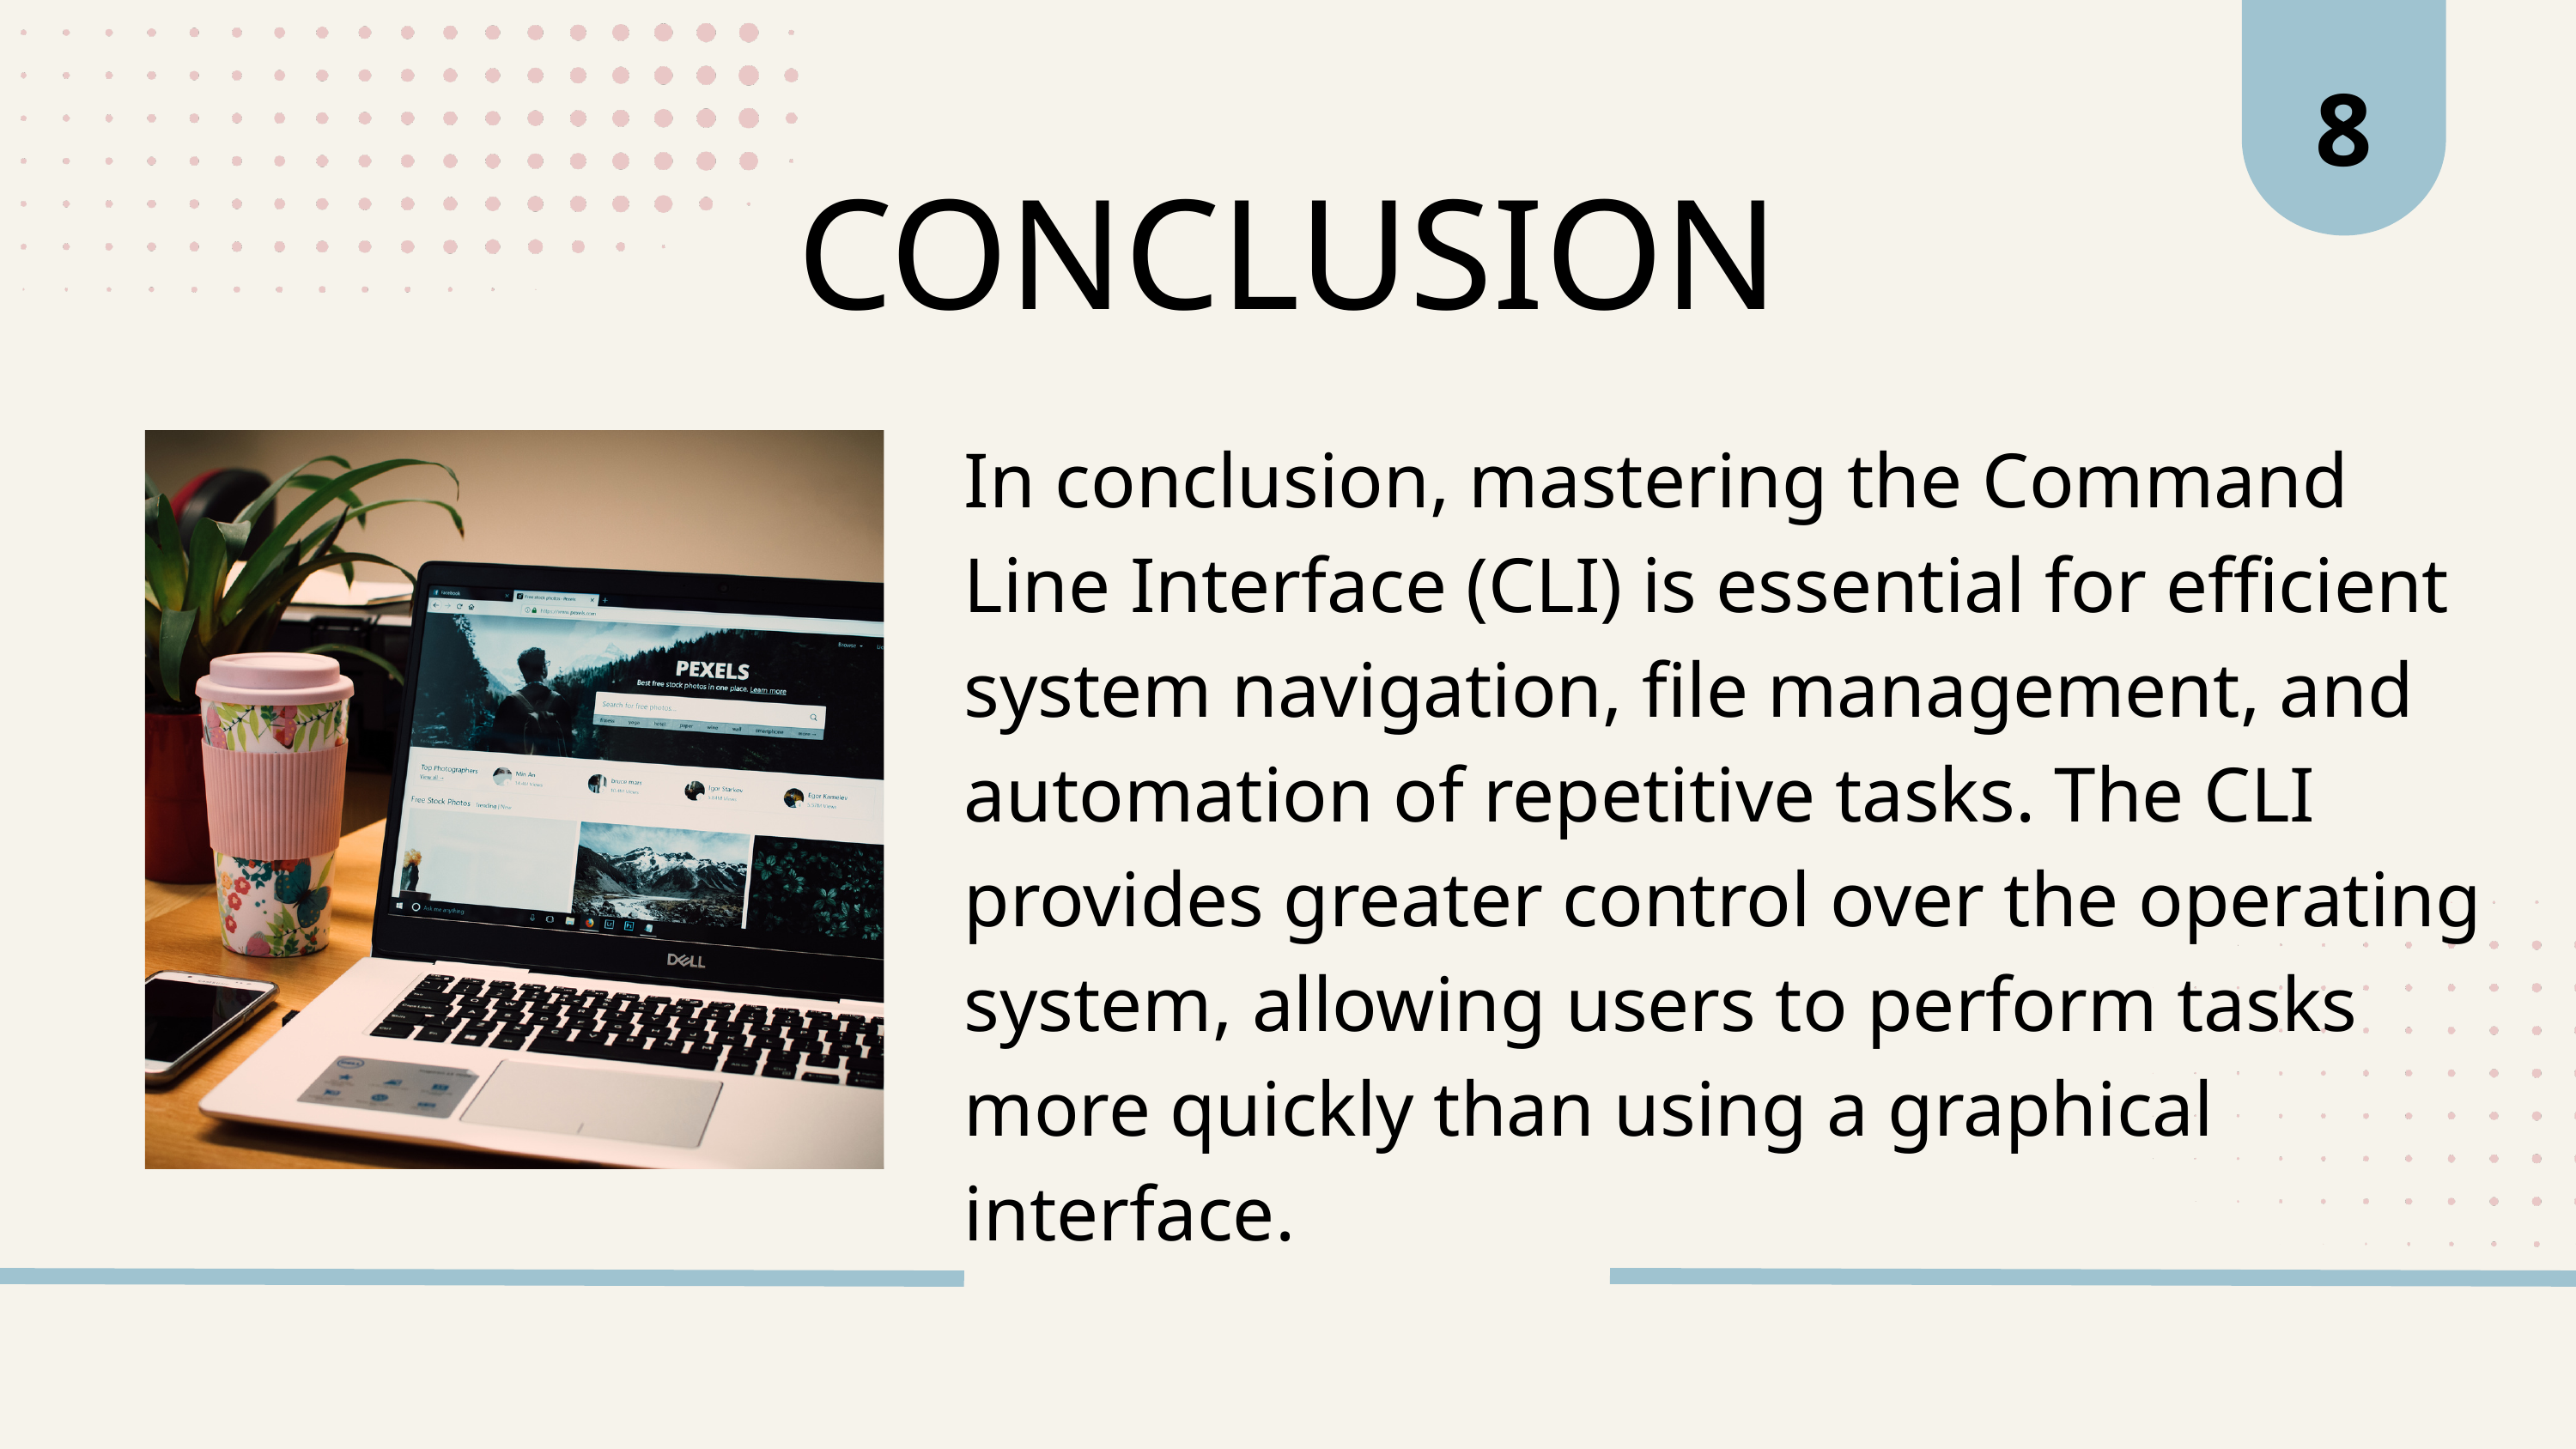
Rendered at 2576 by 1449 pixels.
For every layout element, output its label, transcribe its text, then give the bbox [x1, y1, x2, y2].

text_box CONCLUSION [359, 126, 2216, 340]
text_box [0, 0, 799, 293]
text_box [144, 430, 884, 1170]
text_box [2233, 0, 2455, 236]
text_box [2485, 898, 2576, 1247]
text_box In conclusion, mastering the Command Line Interface (CLI) is essential for efficient system navigation, file management, and automation of repetitive tasks. The CLI provides greater control over the operating system, allowing users to perform tasks more quickly than using a graphical interface. [963, 418, 2485, 1256]
